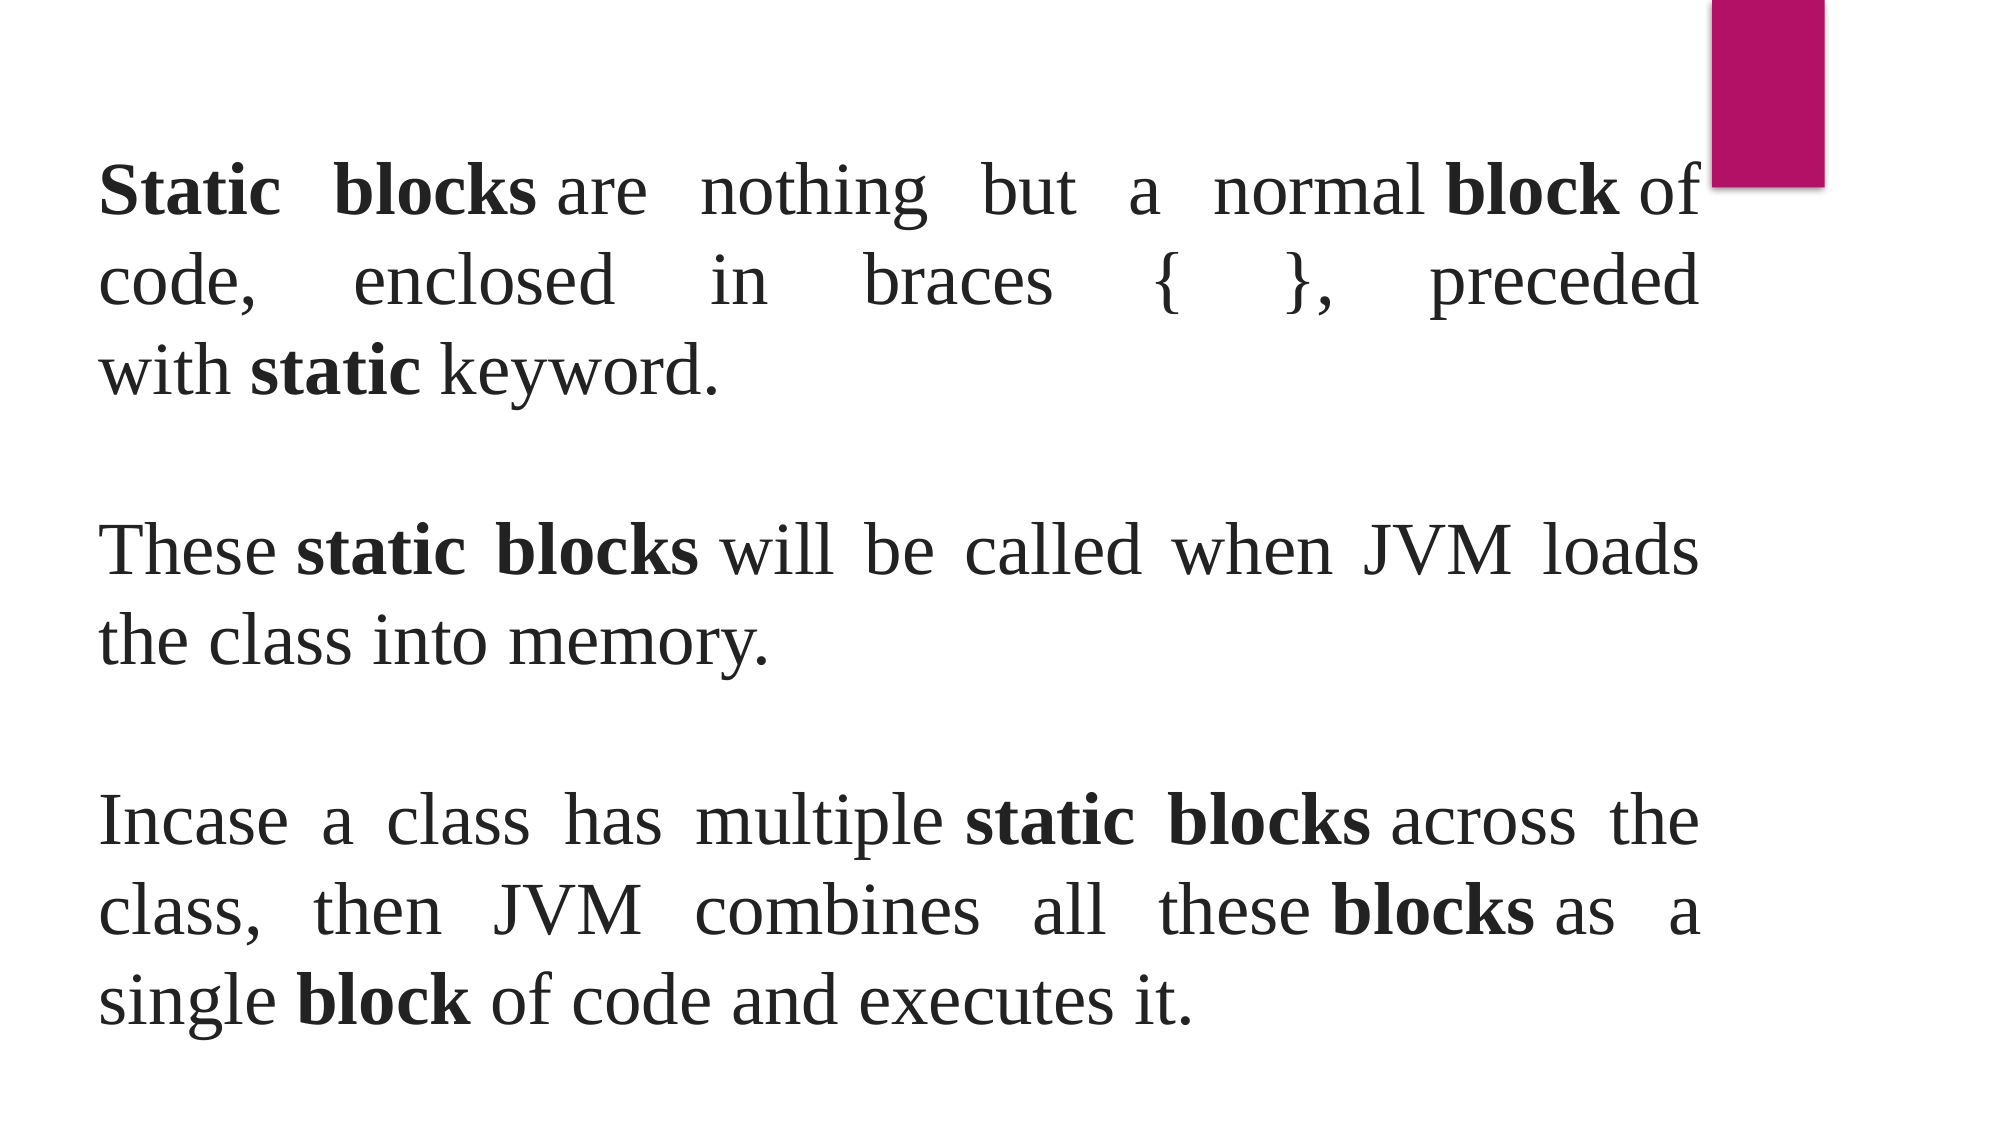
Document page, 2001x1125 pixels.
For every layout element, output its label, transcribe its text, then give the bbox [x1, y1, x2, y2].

text_box Static blocks are nothing but a normal block of code, enclosed in braces { }, preceded with static keyword. These static blocks will be called when JVM loads the class into memory. Incase a class has multiple static blocks across the class, then JVM combines all these blocks as a single block of code and executes it. [83, 131, 1717, 1047]
